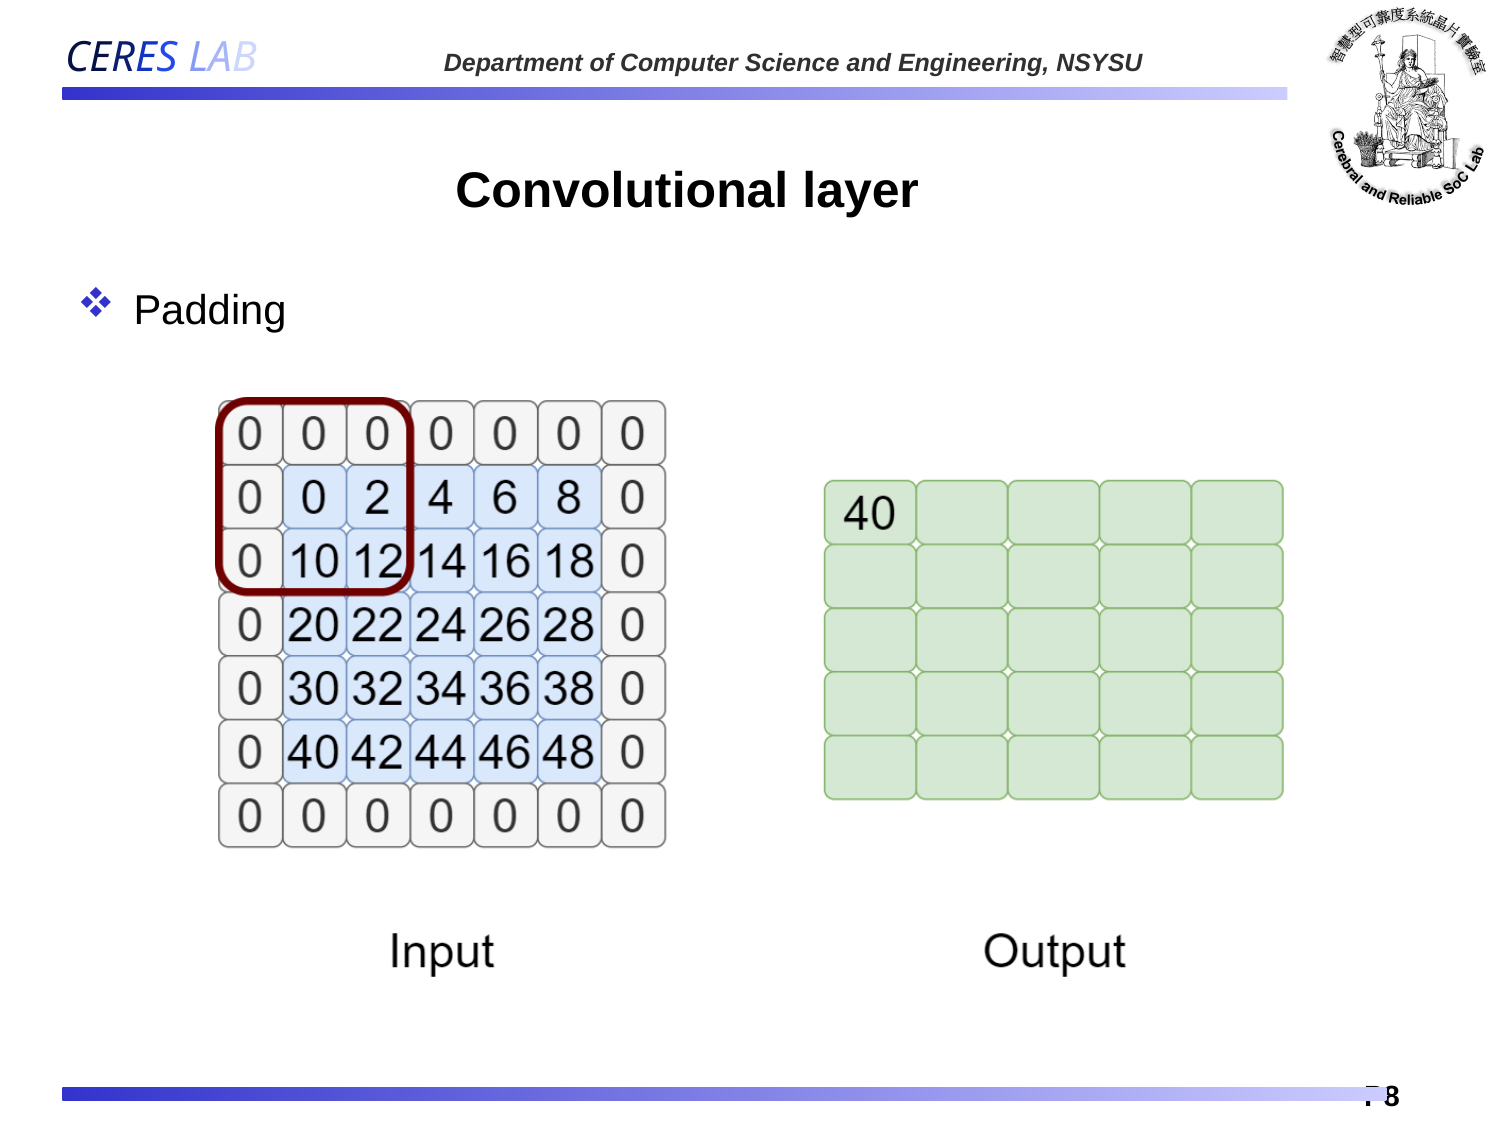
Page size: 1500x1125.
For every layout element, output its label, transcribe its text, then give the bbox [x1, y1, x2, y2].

picture [1313, 0, 1500, 207]
title Convolutional layer [62, 124, 1313, 251]
list Padding [62, 275, 1438, 1063]
picture [215, 396, 1285, 981]
